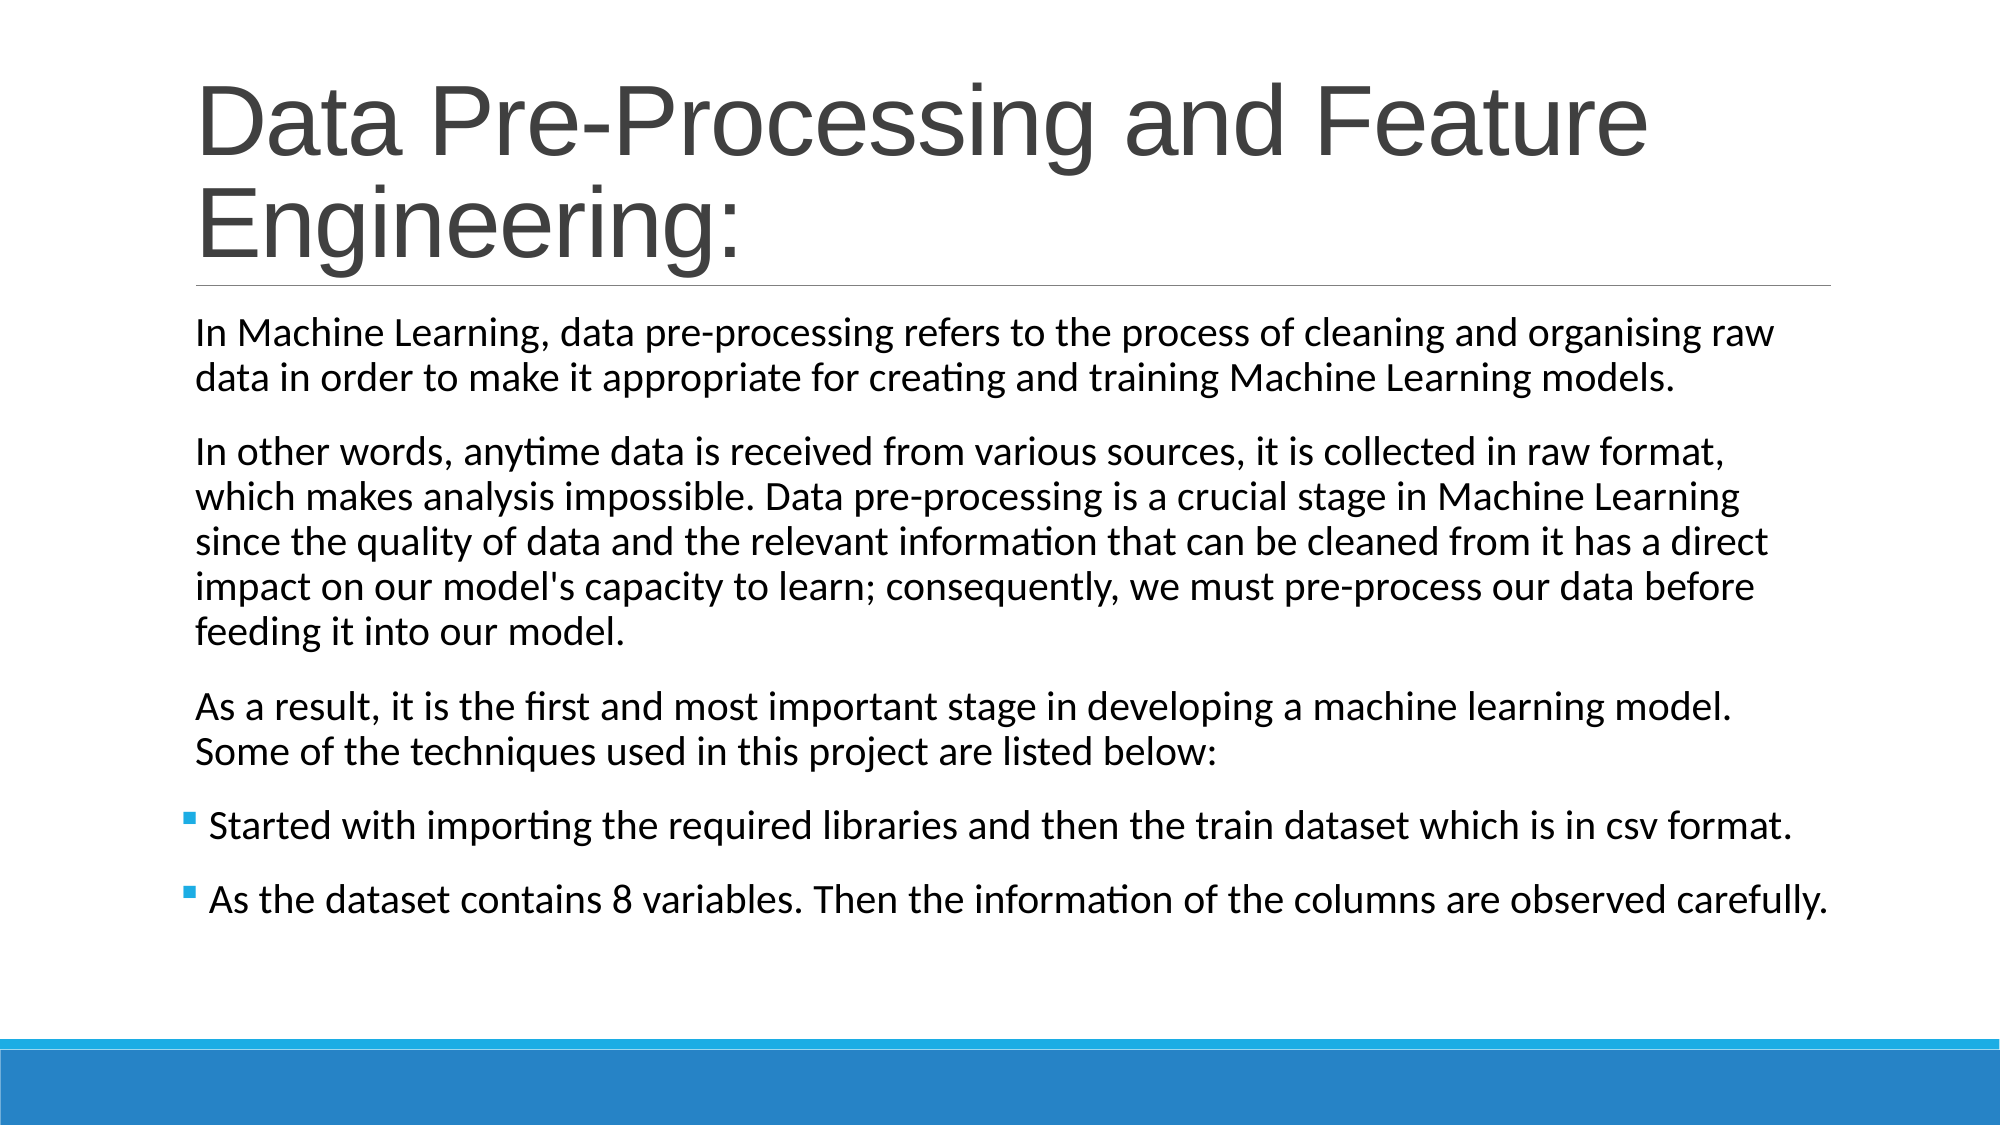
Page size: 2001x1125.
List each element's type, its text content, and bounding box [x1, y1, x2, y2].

title Data Pre-Processing and Feature Engineering: [180, 47, 1830, 285]
list In Machine Learning, data pre-processing refers to the process of cleaning and organising raw data in order to make it appropriate for creating and training Machine Learning models. In other words, anytime data is received from various sources, it is collected in raw format, which makes analysis impossible. Data pre-processing is a crucial stage in Machine Learning since the quality of data and the relevant information that can be cleaned from it has a direct impact on our model's capacity to learn; consequently, we must pre-process our data before feeding it into our model. As a result, it is the first and most important stage in developing a machine learning model. Some of the techniques used in this project are listed below: Started with importing the required libraries and then the train dataset which is in csv format. As the dataset contains 8 variables. Then the information of the columns are observed carefully. [180, 302, 1830, 1052]
